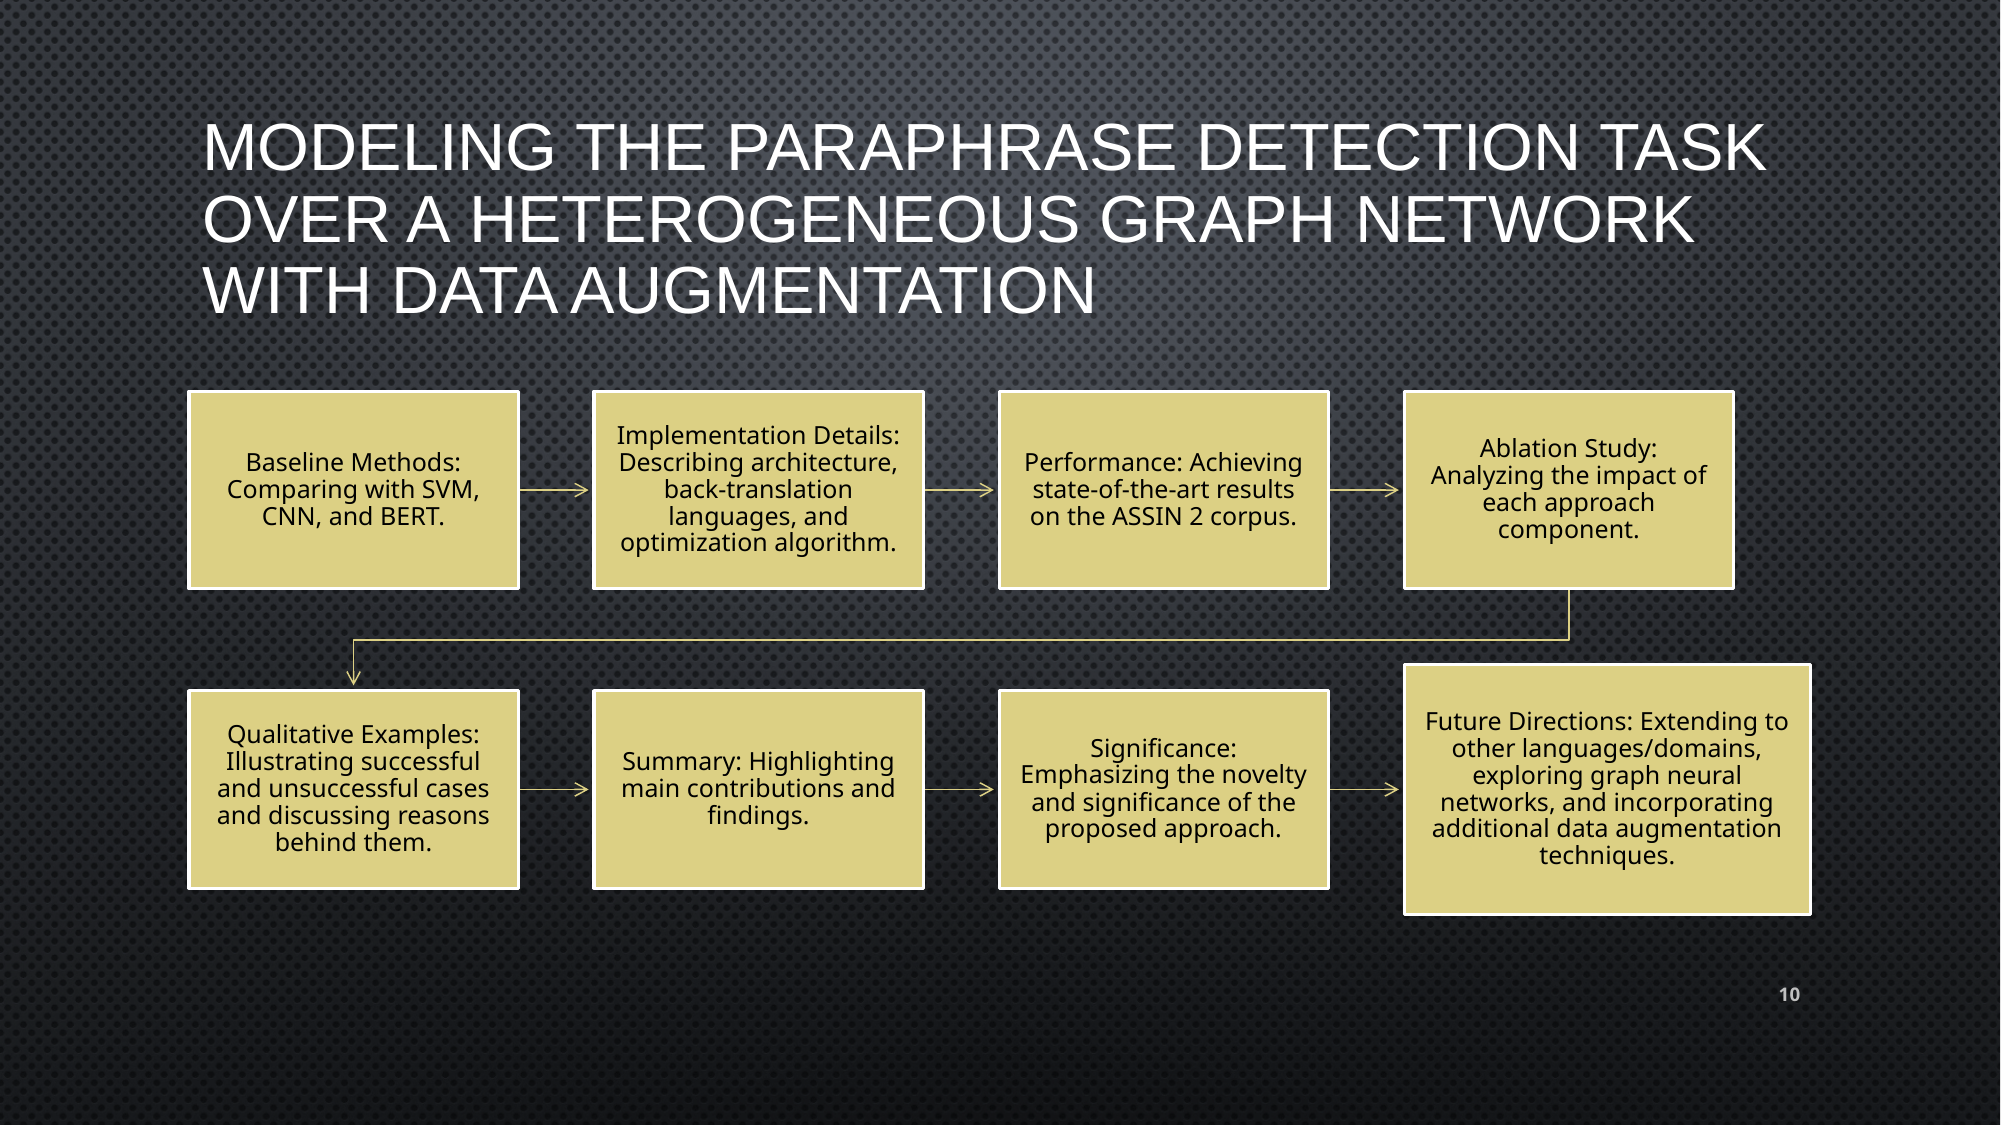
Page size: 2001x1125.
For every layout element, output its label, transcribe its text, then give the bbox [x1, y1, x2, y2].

title Modeling the Paraphrase Detection Task over a Heterogeneous Graph Network with Data Augmentation [187, 99, 1813, 341]
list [186, 374, 1813, 931]
slide_number 10 [1724, 965, 1816, 1025]
